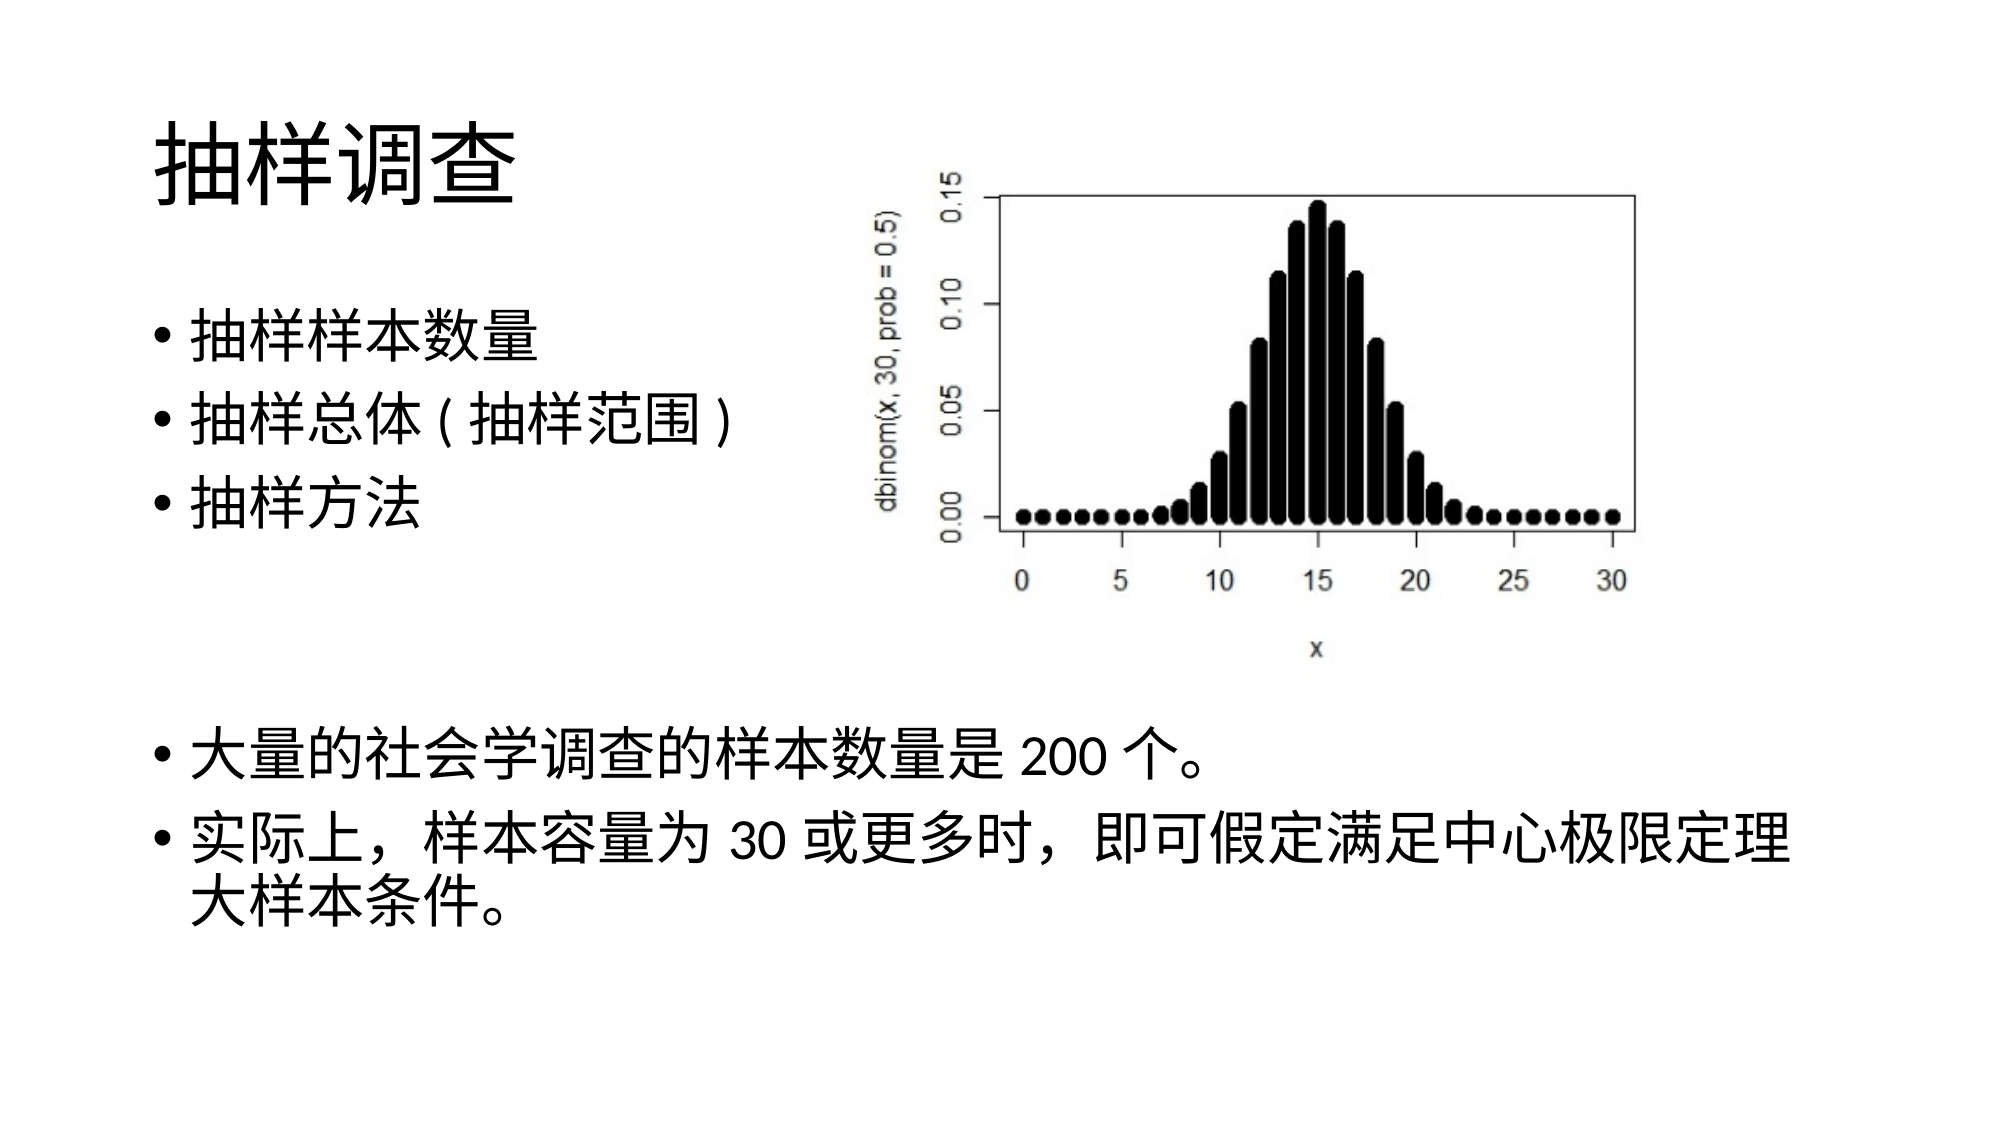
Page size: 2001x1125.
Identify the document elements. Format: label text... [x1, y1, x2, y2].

picture [865, 61, 1705, 699]
title 抽样调查 [137, 59, 1863, 278]
list 抽样样本数量 抽样总体(抽样范围) 抽样方法 大量的社会学调查的样本数量是200个。 实际上，样本容量为30或更多时，即可假定满足中心极限定理大样本条件。 [137, 299, 1863, 1014]
